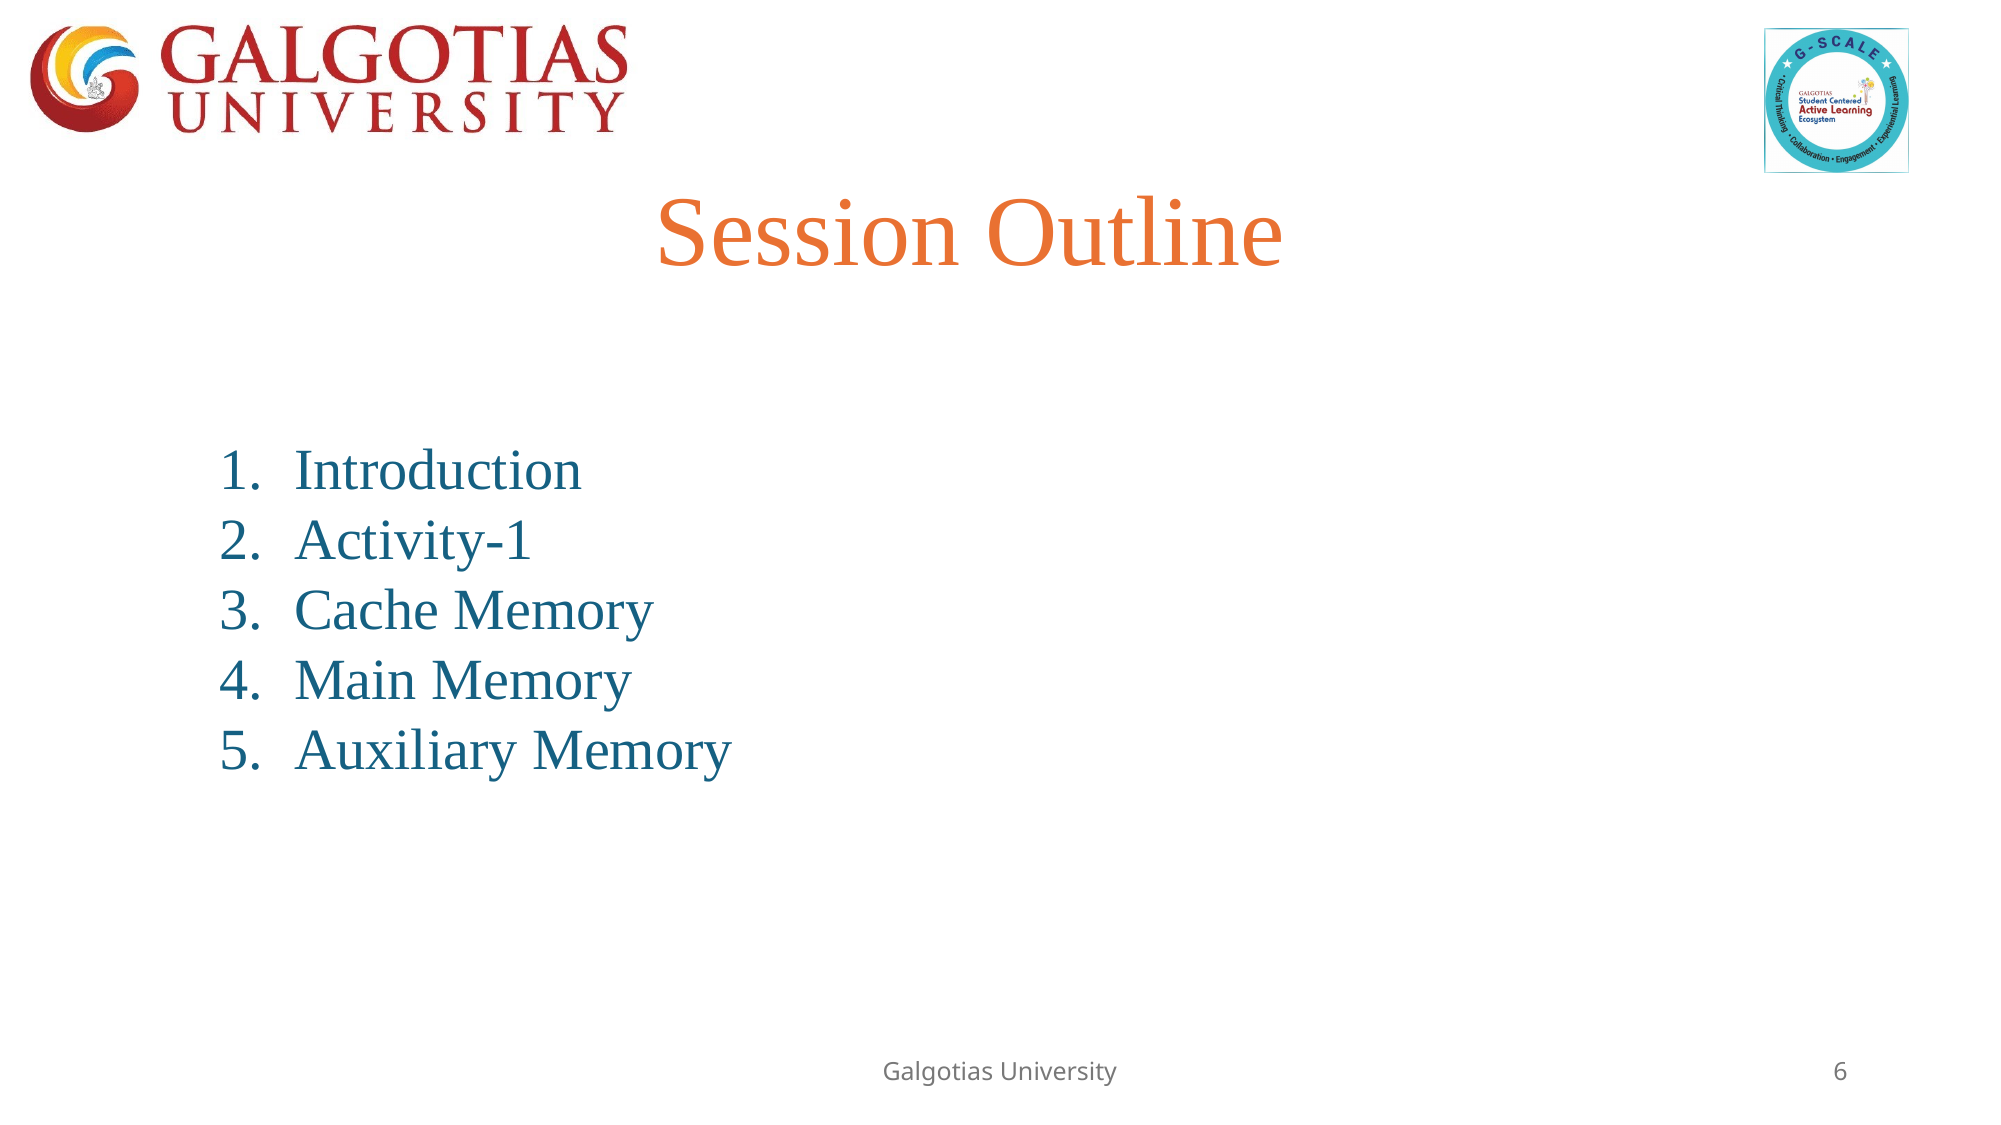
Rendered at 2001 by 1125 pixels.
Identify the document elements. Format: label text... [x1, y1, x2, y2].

slide_number 6 [1412, 1042, 1863, 1103]
footer Galgotias University [662, 1042, 1338, 1103]
picture [16, 18, 641, 141]
picture [1764, 28, 1909, 173]
title Session Outline [639, 172, 1389, 294]
text_box Introduction Activity-1 Cache Memory Main Memory Auxiliary Memory [204, 424, 954, 789]
